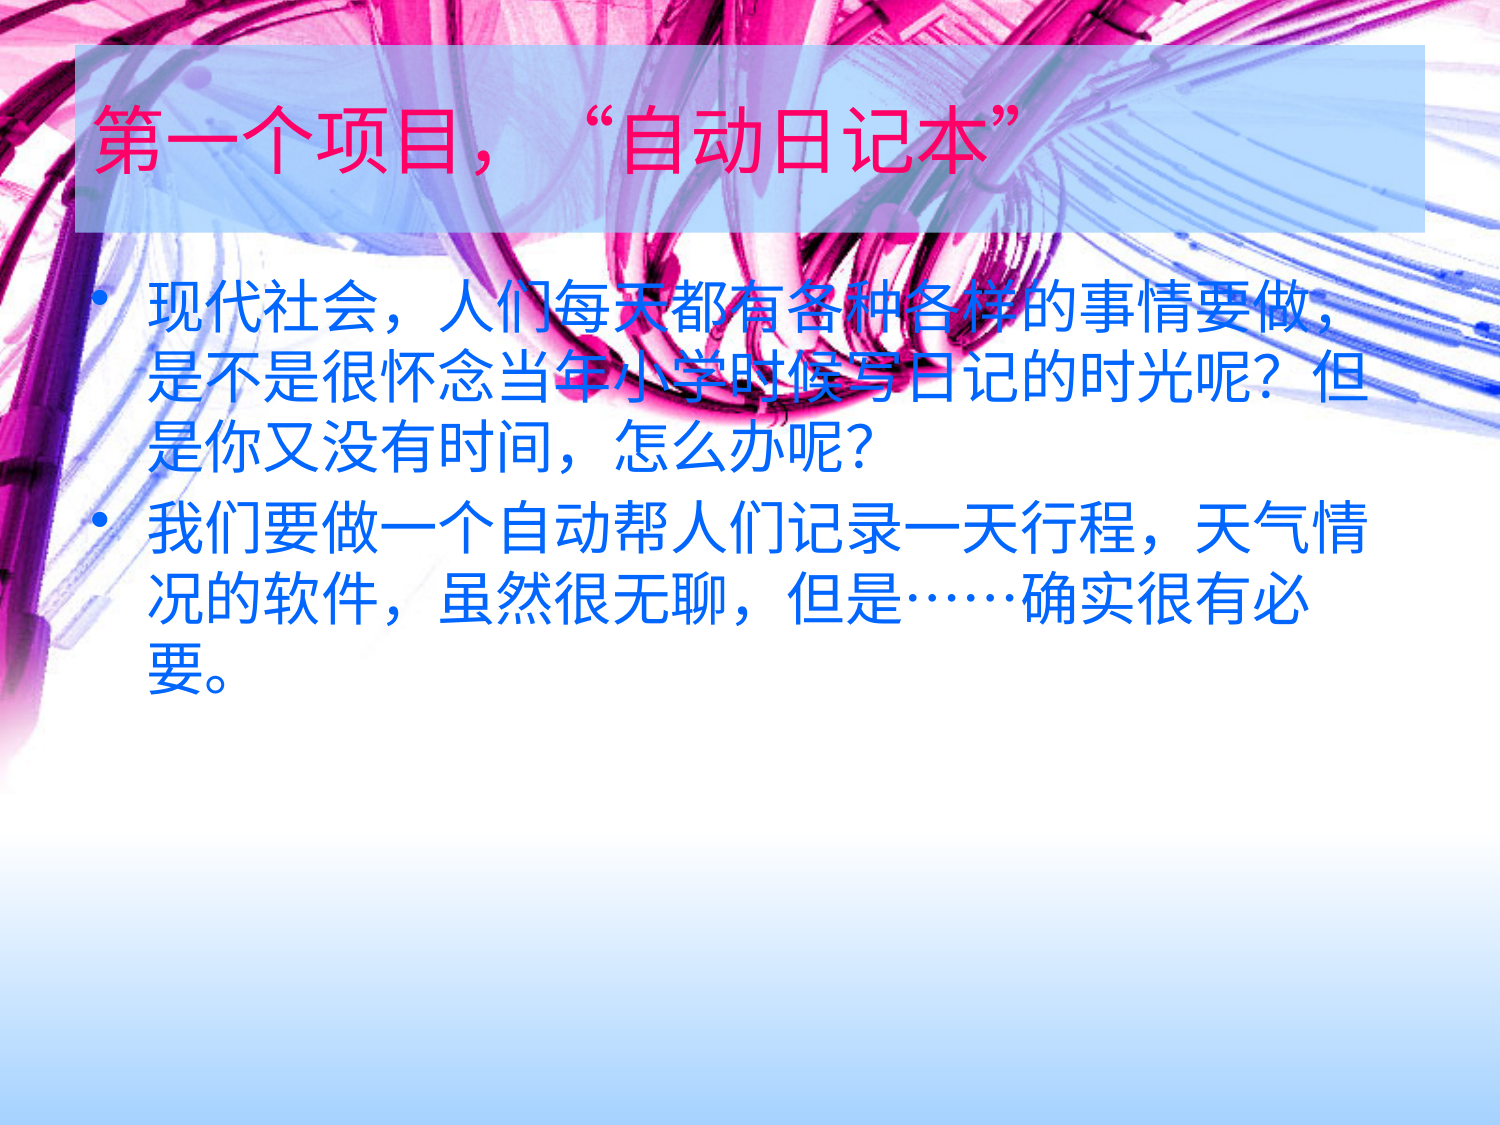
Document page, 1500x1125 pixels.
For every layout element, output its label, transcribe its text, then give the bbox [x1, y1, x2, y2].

list 现代社会，人们每天都有各种各样的事情要做，是不是很怀念当年小学时候写日记的时光呢？但是你又没有时间，怎么办呢？ 我们要做一个自动帮人们记录一天行程，天气情况的软件，虽然很无聊，但是……确实很有必要。 [75, 262, 1425, 1005]
picture [0, 0, 1500, 834]
title 第一个项目，“自动日记本” [75, 45, 1425, 233]
